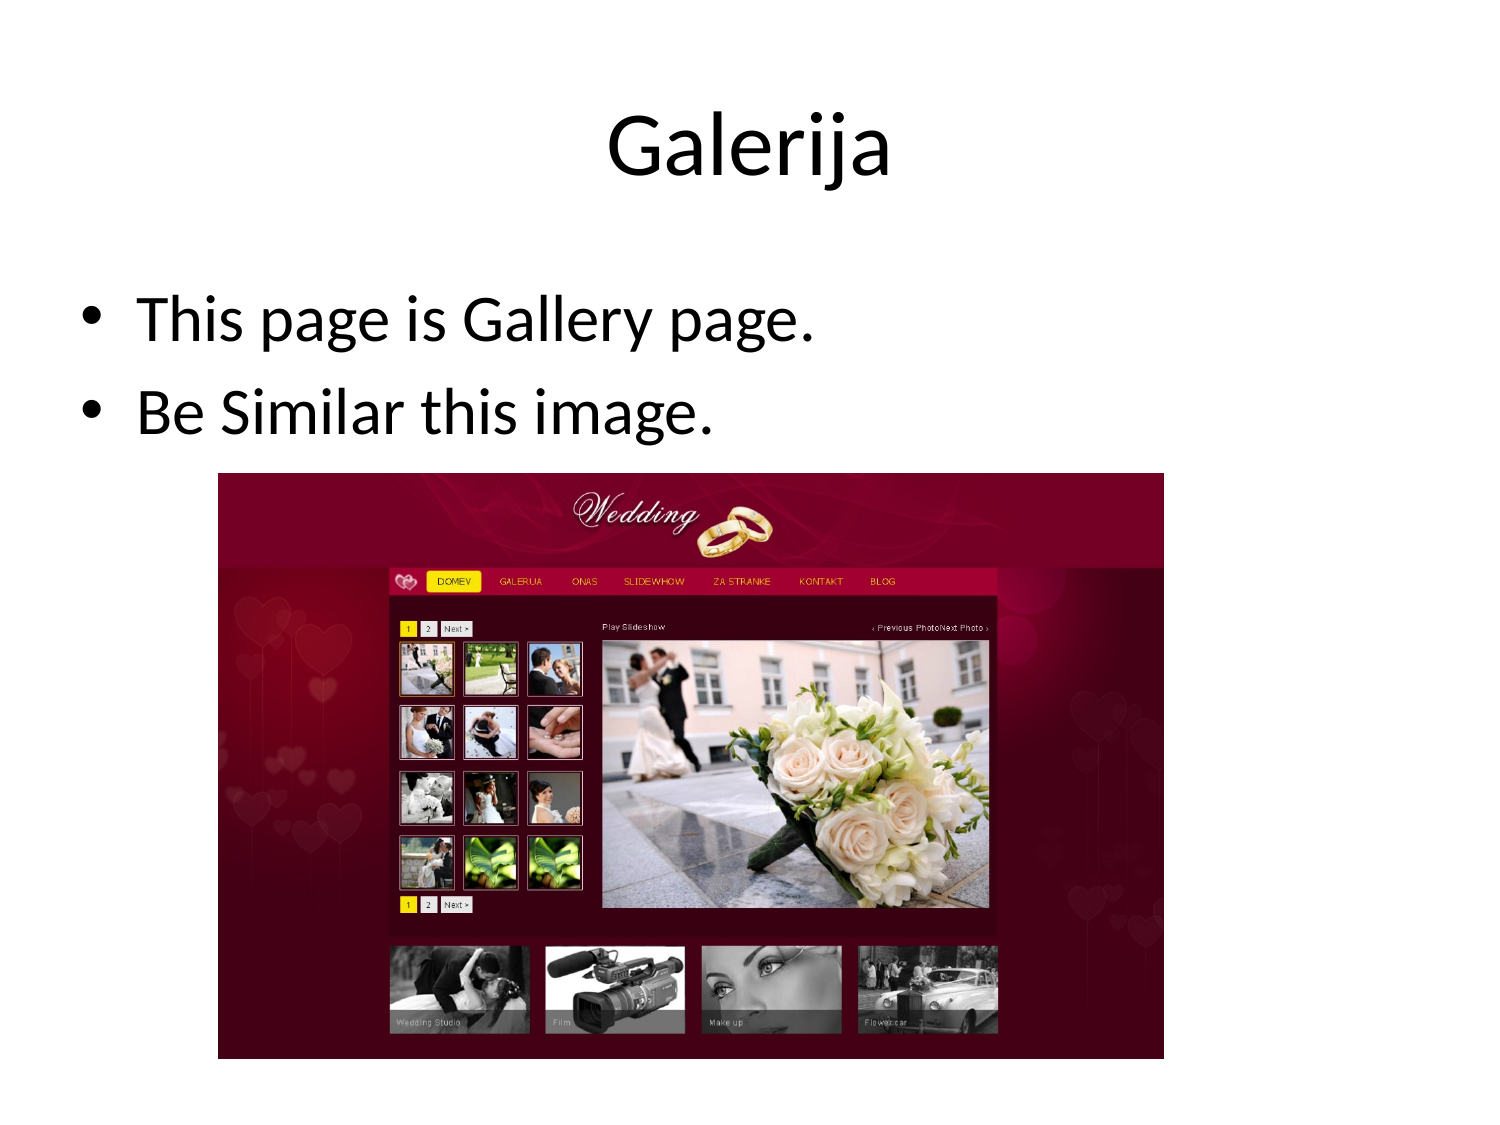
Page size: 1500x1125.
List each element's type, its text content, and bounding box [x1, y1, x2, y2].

title Galerija [75, 45, 1425, 233]
picture [218, 473, 1164, 1060]
list This page is Gallery page. Be Similar this image. [64, 267, 1415, 563]
